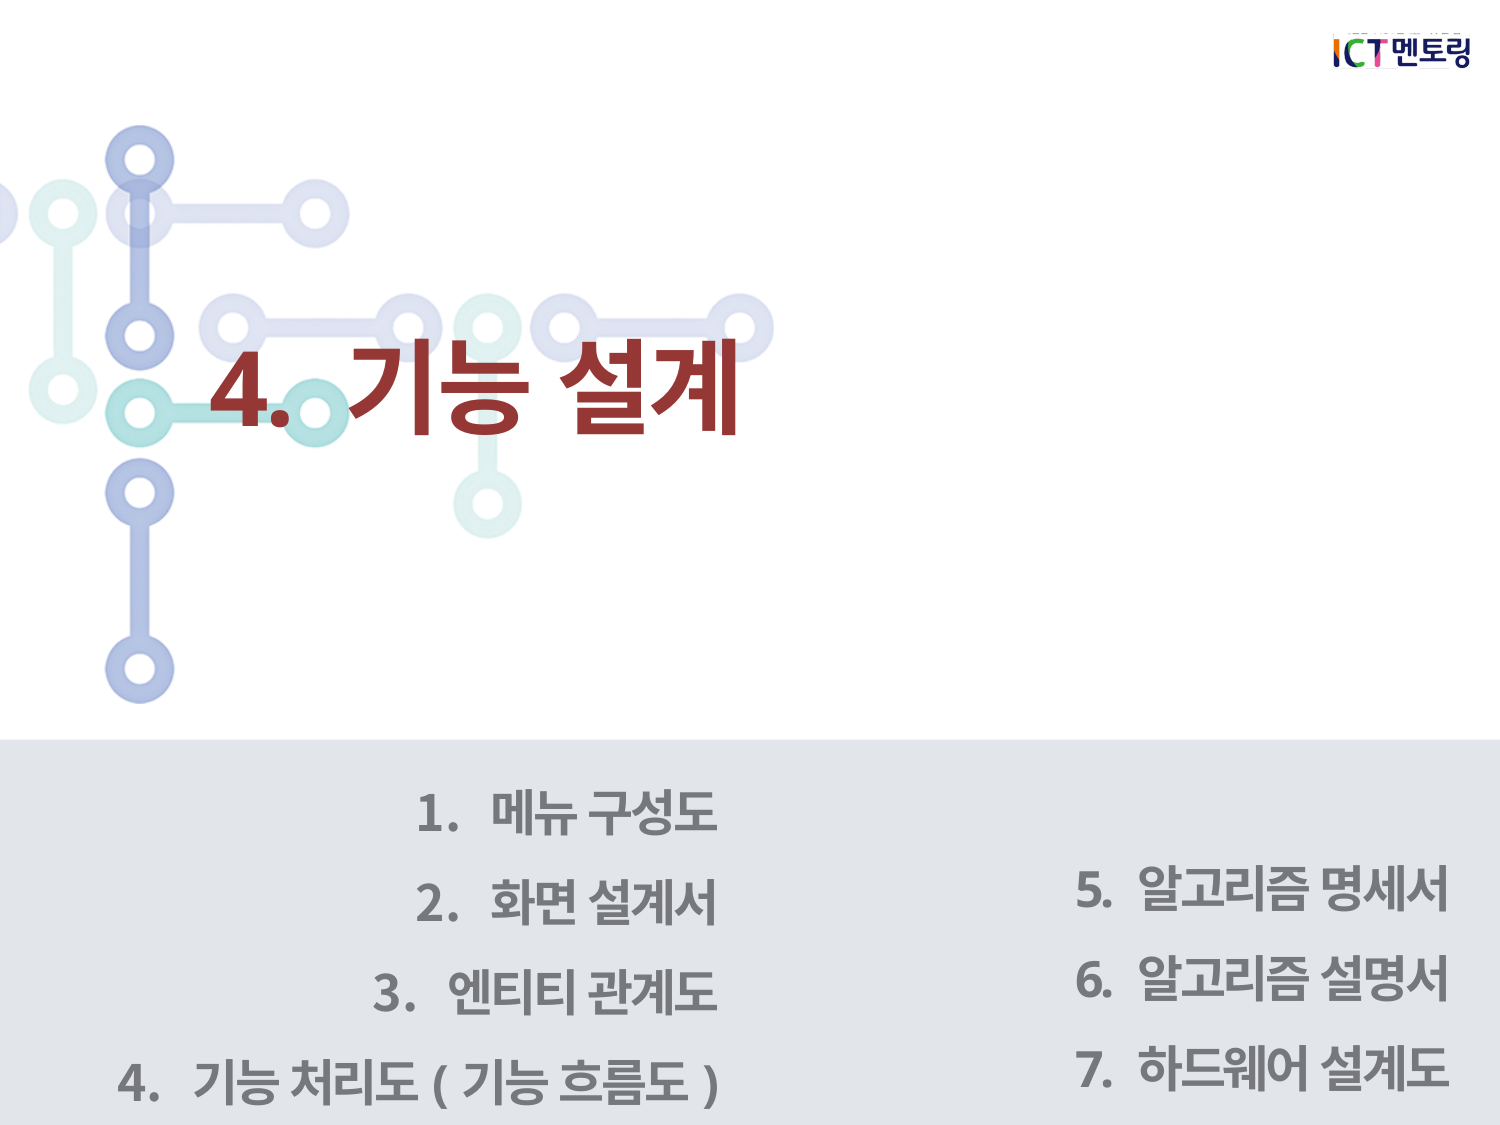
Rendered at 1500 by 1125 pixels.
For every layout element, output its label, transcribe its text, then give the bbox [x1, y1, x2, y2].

text_box 메뉴 구성도 화면 설계서 엔티티 관계도 기능 처리도(기능 흐름도) [34, 743, 734, 1119]
picture [1301, 33, 1500, 114]
text_box 5. 알고리즘 명세서 6. 알고리즘 설명서 7. 하드웨어 설계도 [714, 819, 1466, 1105]
picture [0, 125, 774, 704]
slide_number 19 [1074, 1042, 1425, 1103]
text_box [0, 738, 1500, 1125]
